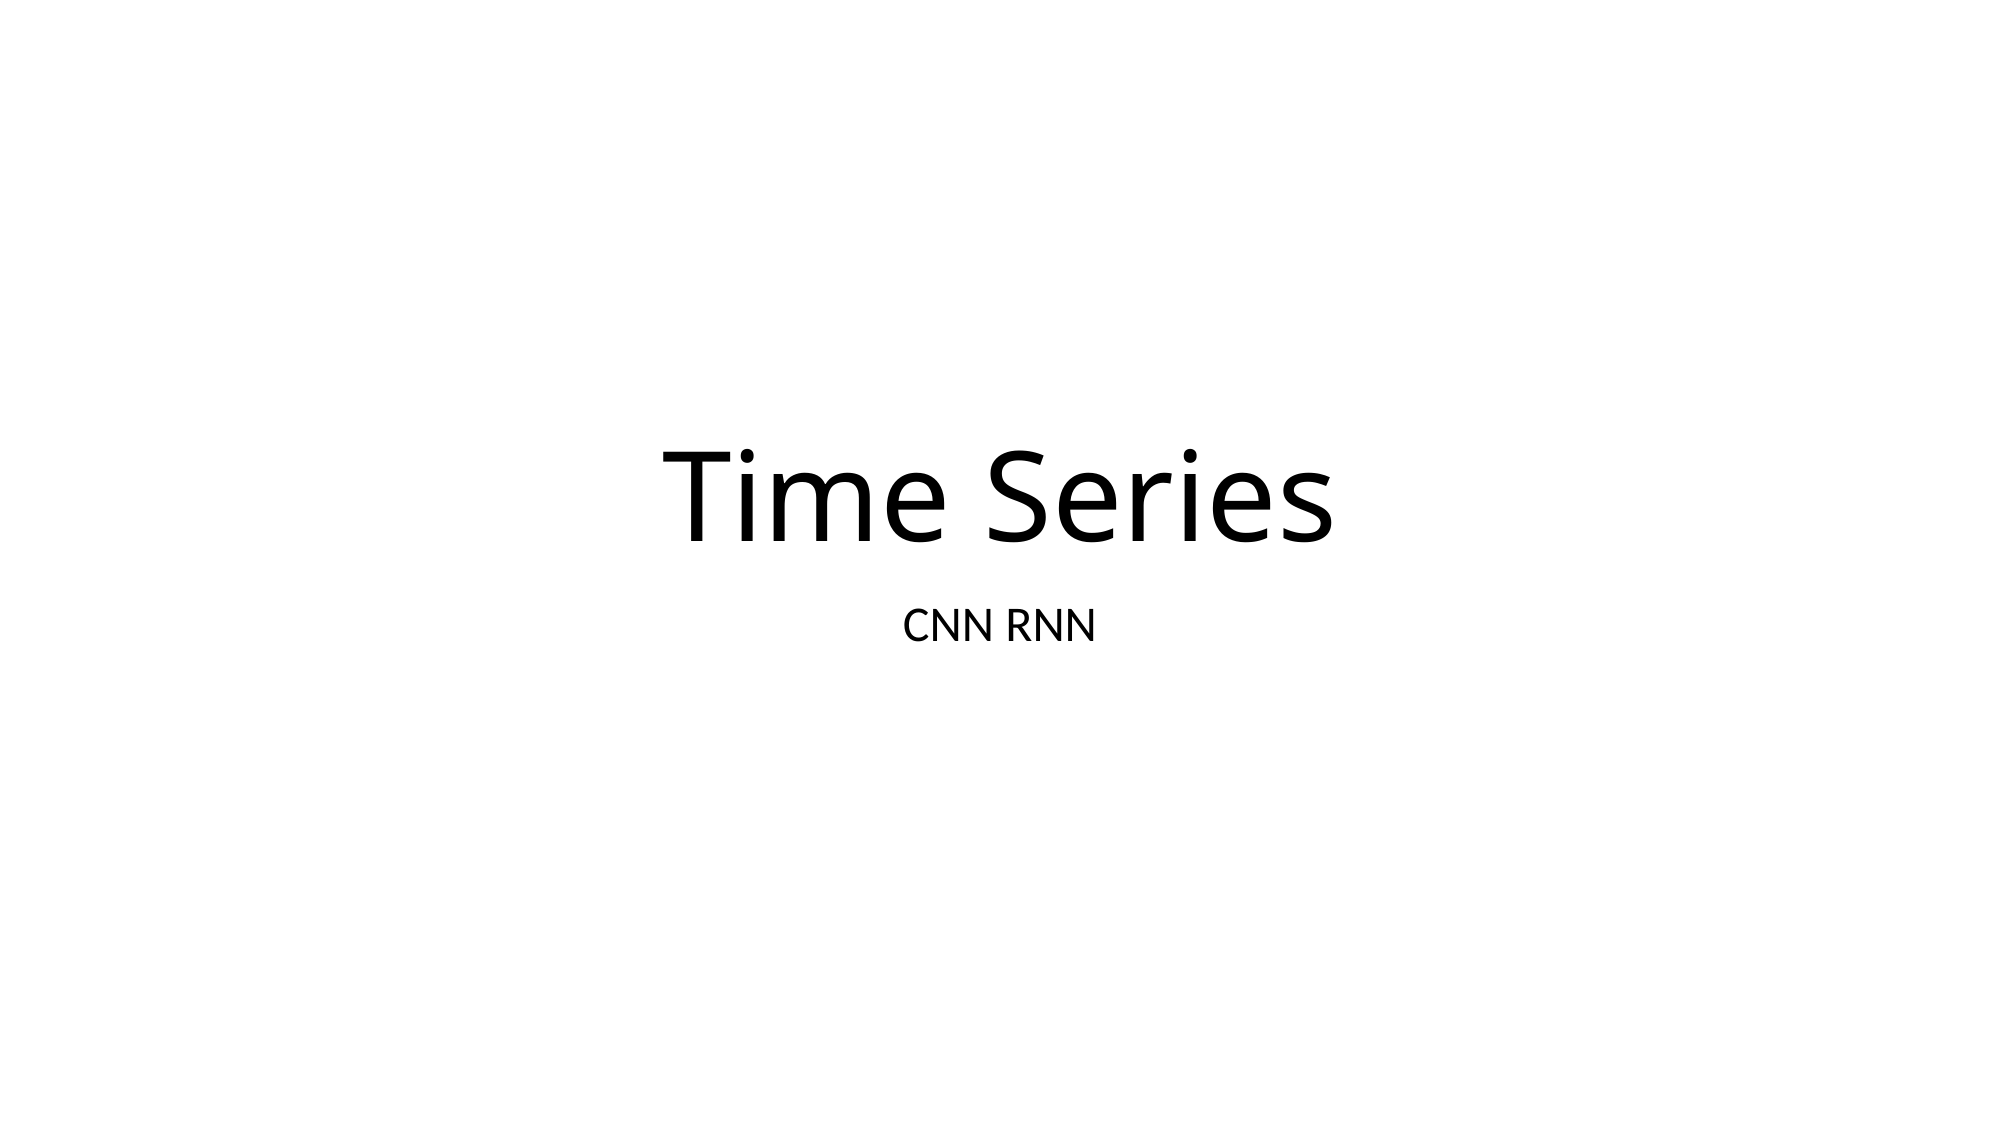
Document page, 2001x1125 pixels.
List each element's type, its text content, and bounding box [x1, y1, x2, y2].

title Time Series [249, 184, 1750, 576]
subtitle CNN RNN [249, 590, 1750, 863]
